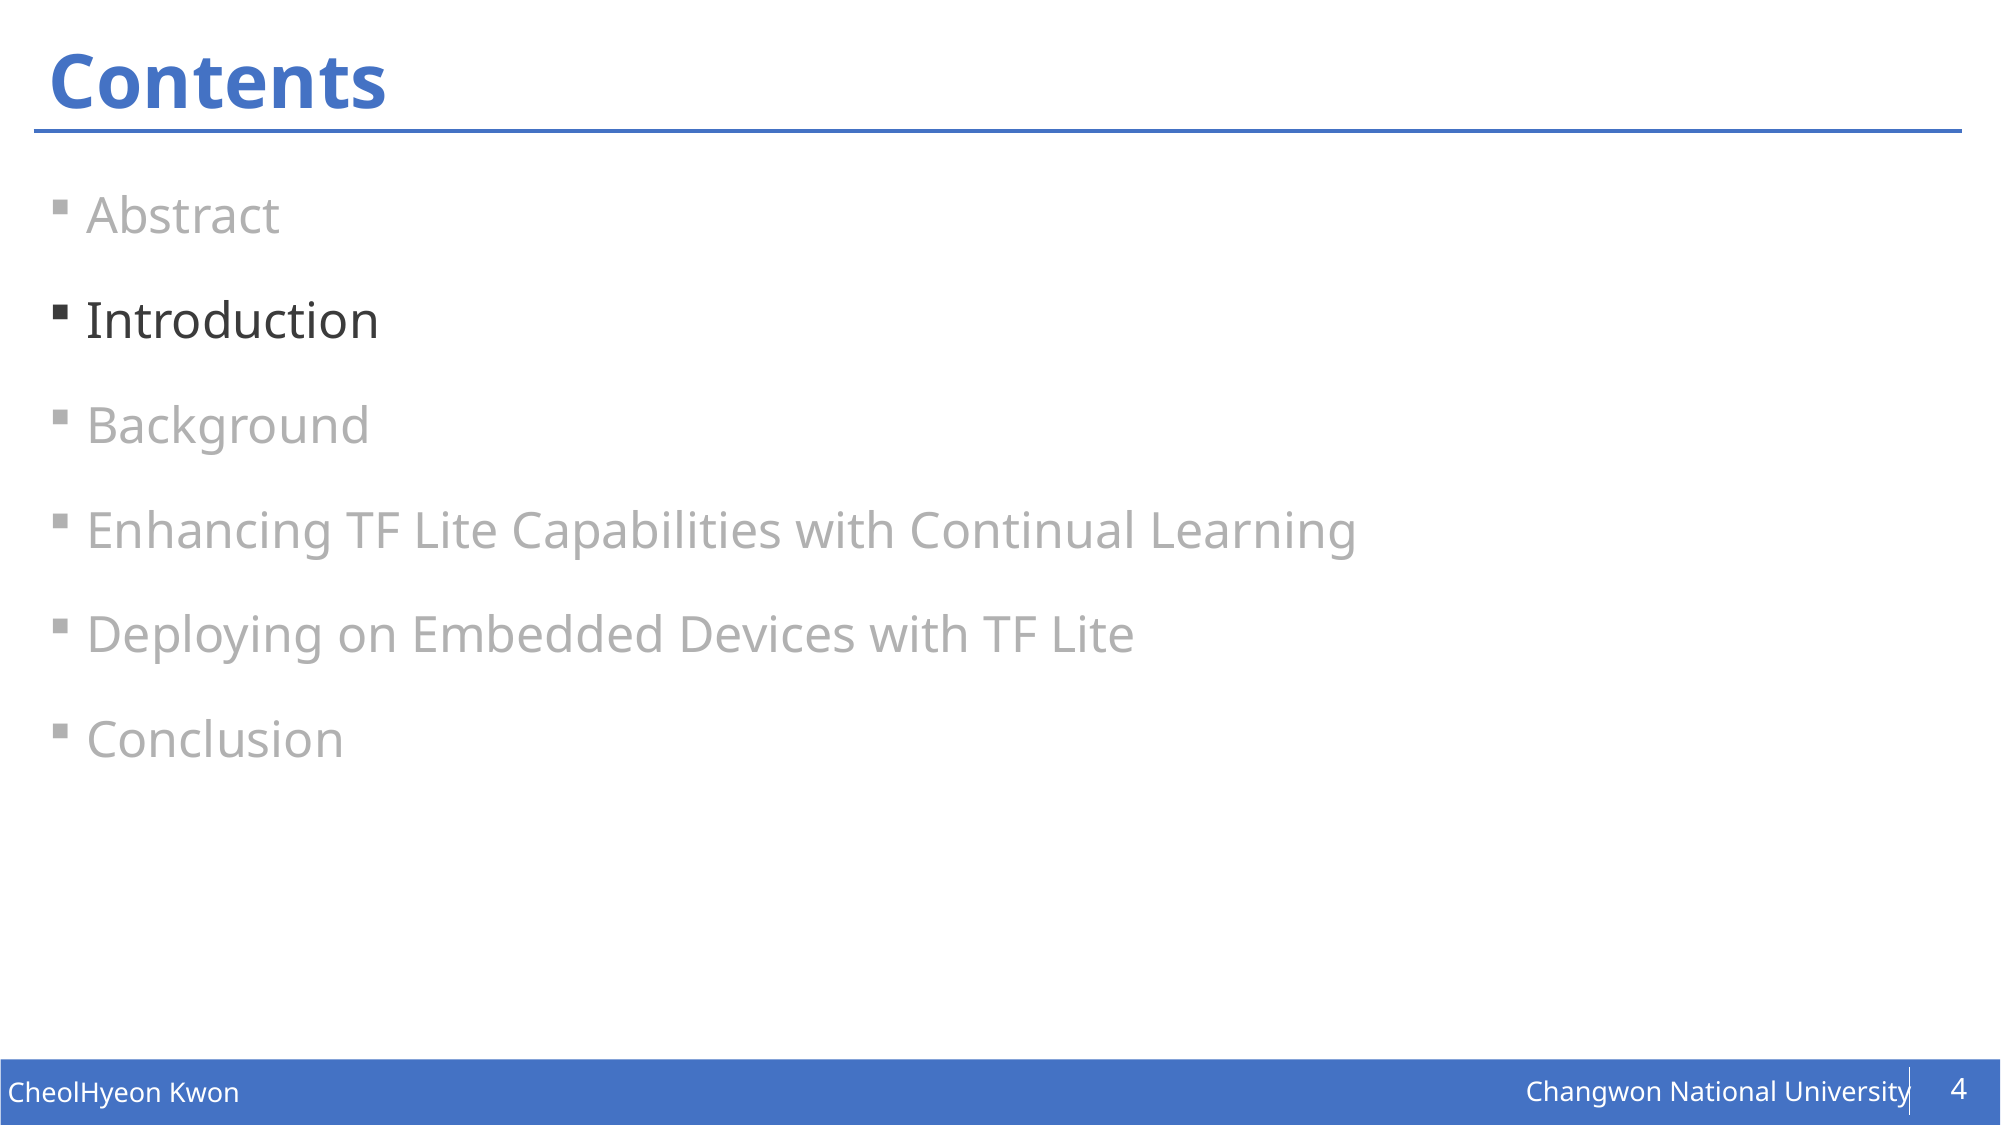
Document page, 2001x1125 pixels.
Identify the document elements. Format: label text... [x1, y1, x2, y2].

list Abstract Introduction Background Enhancing TF Lite Capabilities with Continual Learning Deploying on Embedded Devices with TF Lite Conclusion [33, 152, 1963, 997]
title Contents [33, 27, 1963, 143]
slide_number 4 [1922, 1060, 1996, 1121]
